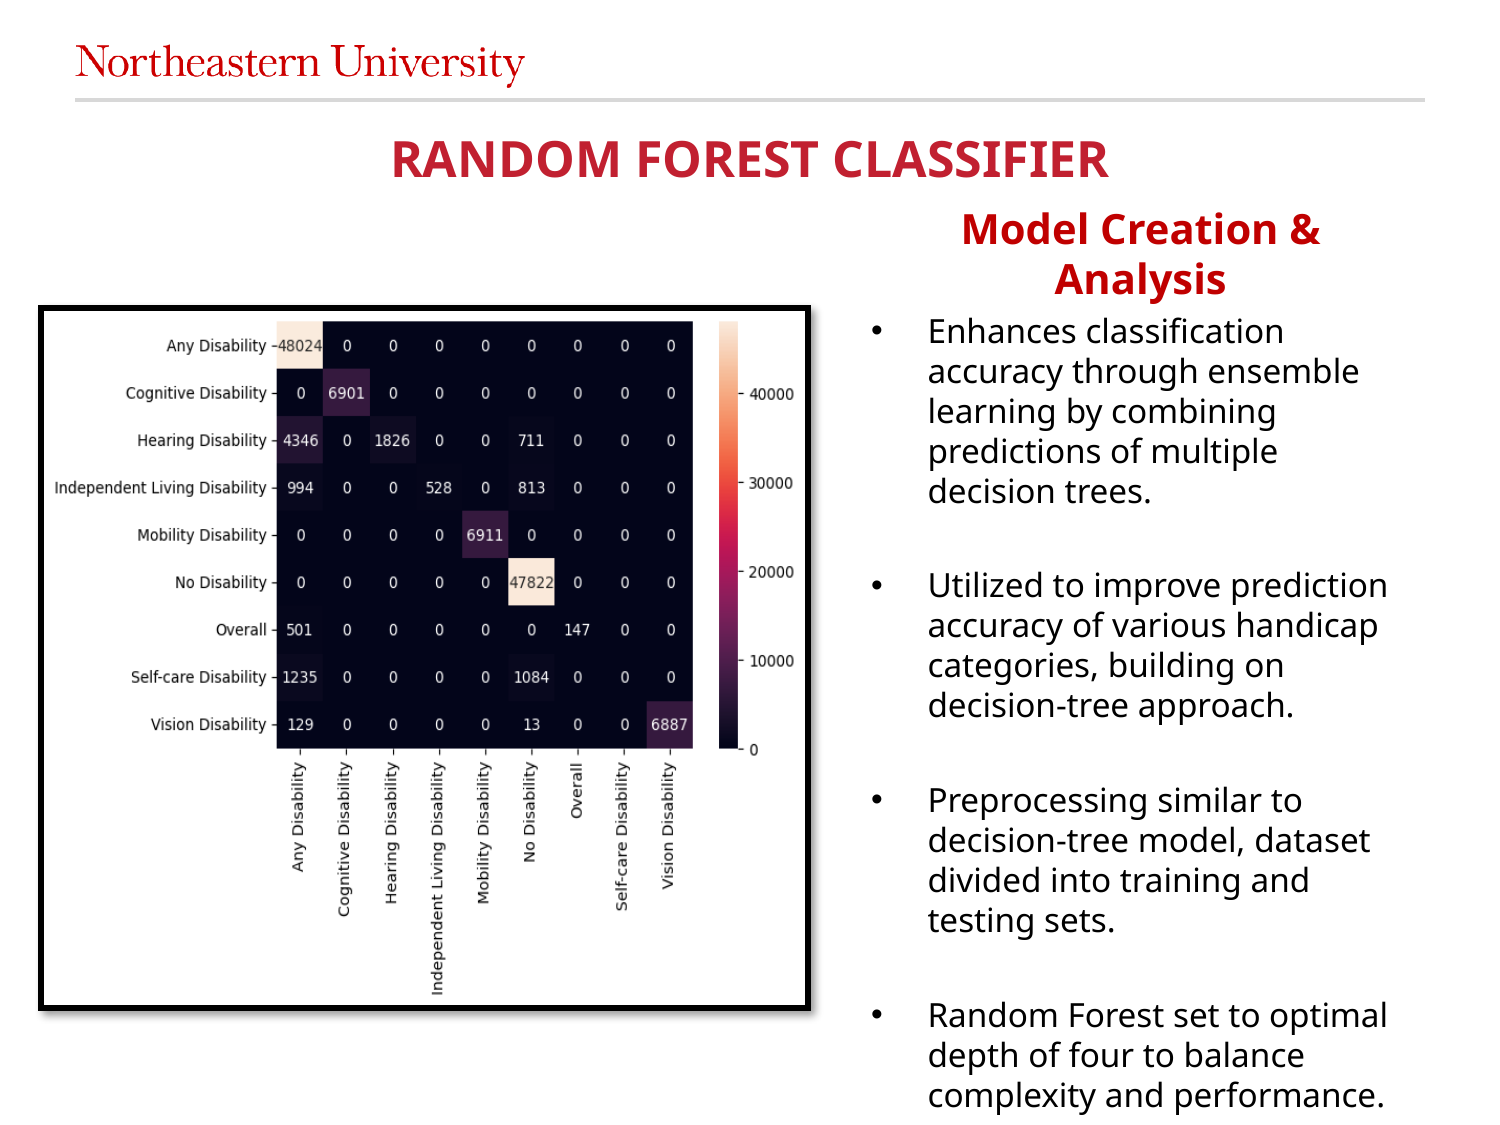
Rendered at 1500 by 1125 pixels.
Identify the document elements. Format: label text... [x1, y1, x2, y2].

title RANDOM FOREST CLASSIFIER [75, 120, 1425, 196]
list Model Creation & Analysis Enhances classification accuracy through ensemble learning by combining predictions of multiple decision trees. Utilized to improve prediction accuracy of various handicap categories, building on decision-tree approach. Preprocessing similar to decision-tree model, dataset divided into training and testing sets. Random Forest set to optimal depth of four to balance complexity and performance. [837, 196, 1425, 1103]
picture [44, 311, 805, 1006]
picture [75, 44, 525, 88]
